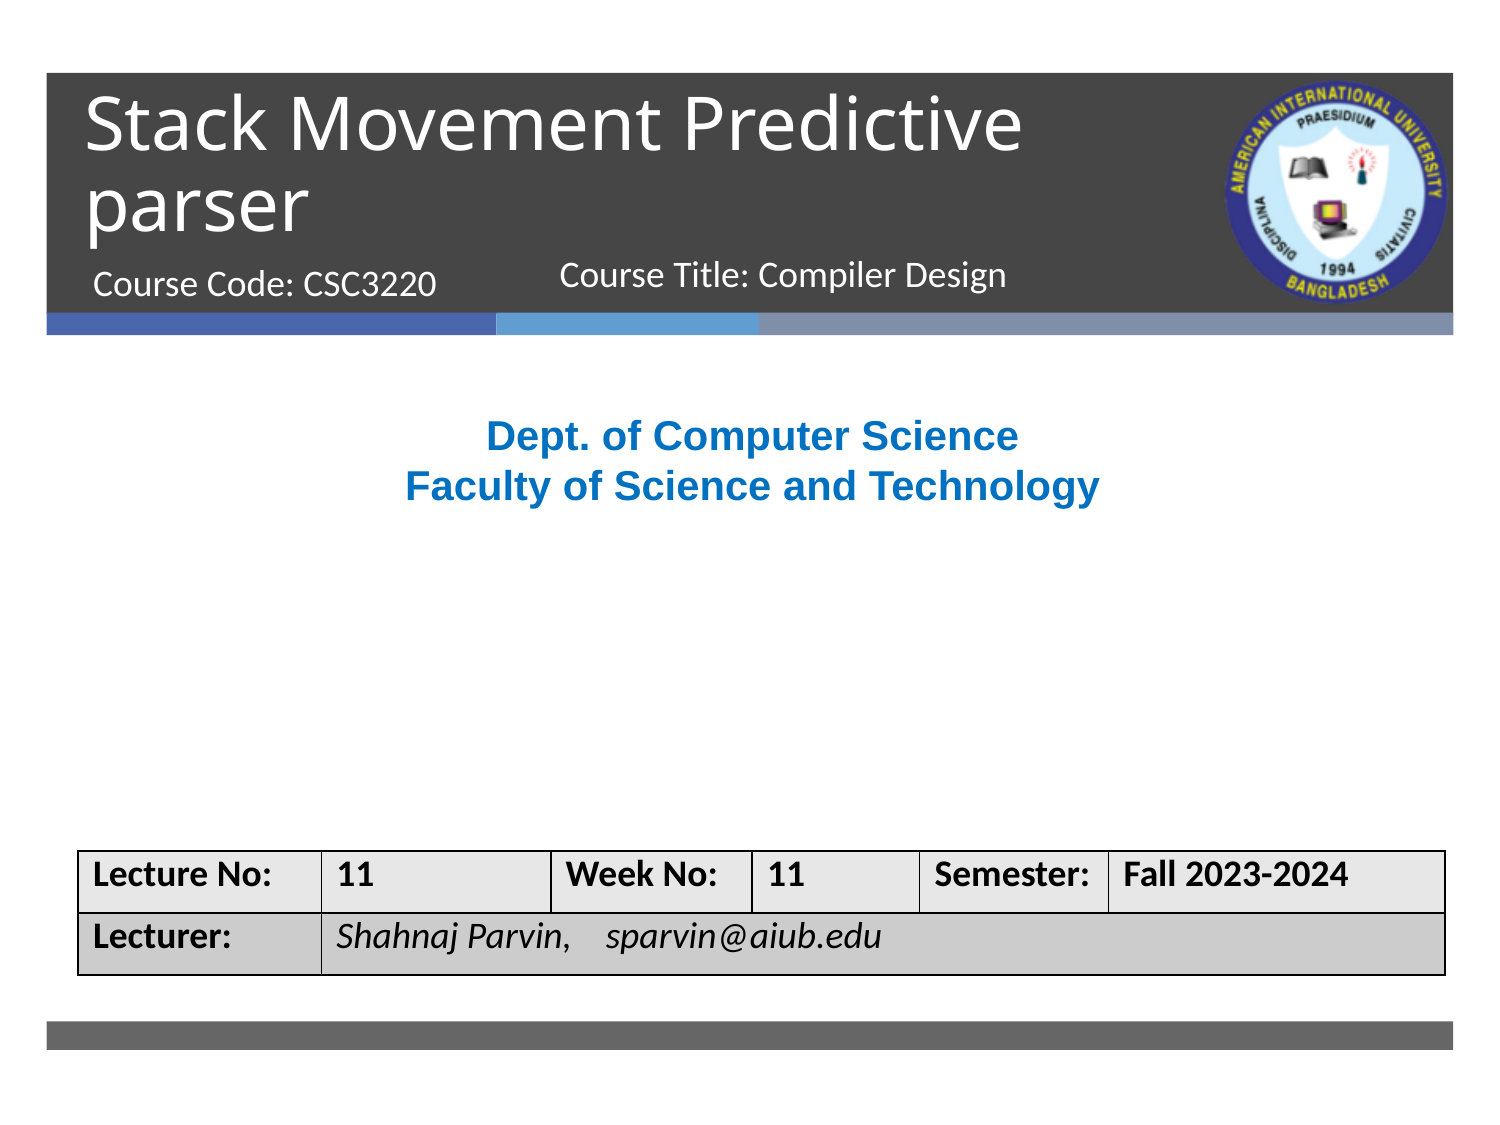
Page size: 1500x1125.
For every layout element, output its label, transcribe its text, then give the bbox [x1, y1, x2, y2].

table_cell Shahnaj Parvin, sparvin@aiub.edu [322, 914, 1444, 974]
title Stack Movement Predictive parser [69, 75, 1351, 255]
table_header Semester: [920, 852, 1108, 912]
table_header Fall 2023-2024 [1109, 852, 1444, 912]
table_cell Lecturer: [79, 914, 321, 974]
subtitle Course Code: CSC3220 [78, 251, 536, 331]
table_header Lecture No: [79, 852, 321, 912]
text_box Dept. of Computer Science Faculty of Science and Technology [12, 401, 1493, 517]
picture [1228, 75, 1454, 310]
text_box Course Title: Compiler Design [544, 252, 1228, 332]
table_header 11 [322, 852, 550, 912]
table_header 11 [753, 852, 919, 912]
table_header Week No: [552, 852, 751, 912]
